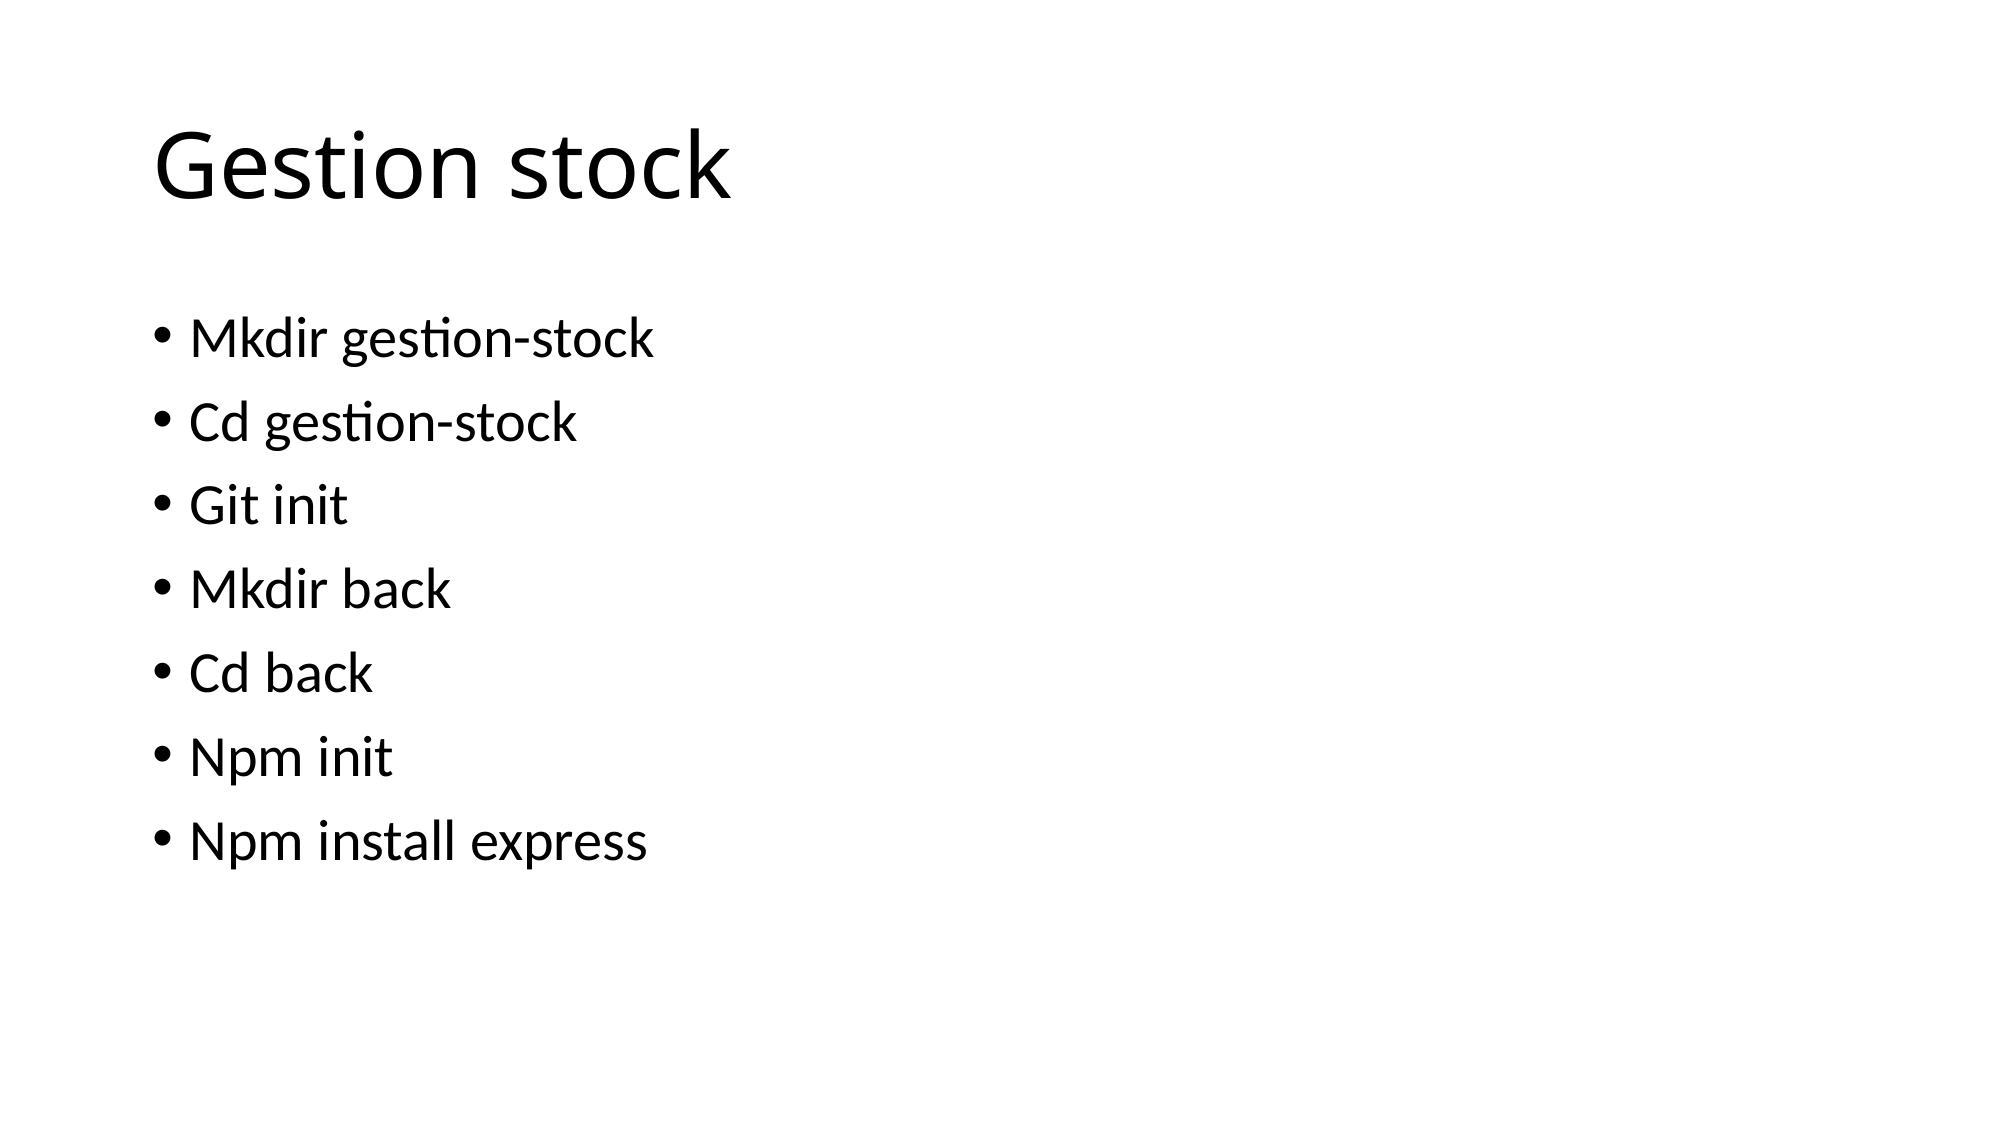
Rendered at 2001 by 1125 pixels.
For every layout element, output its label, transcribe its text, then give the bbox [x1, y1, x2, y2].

list Mkdir gestion-stock Cd gestion-stock Git init Mkdir back Cd back Npm init Npm install express [137, 299, 1863, 1014]
title Gestion stock [137, 59, 1863, 278]
